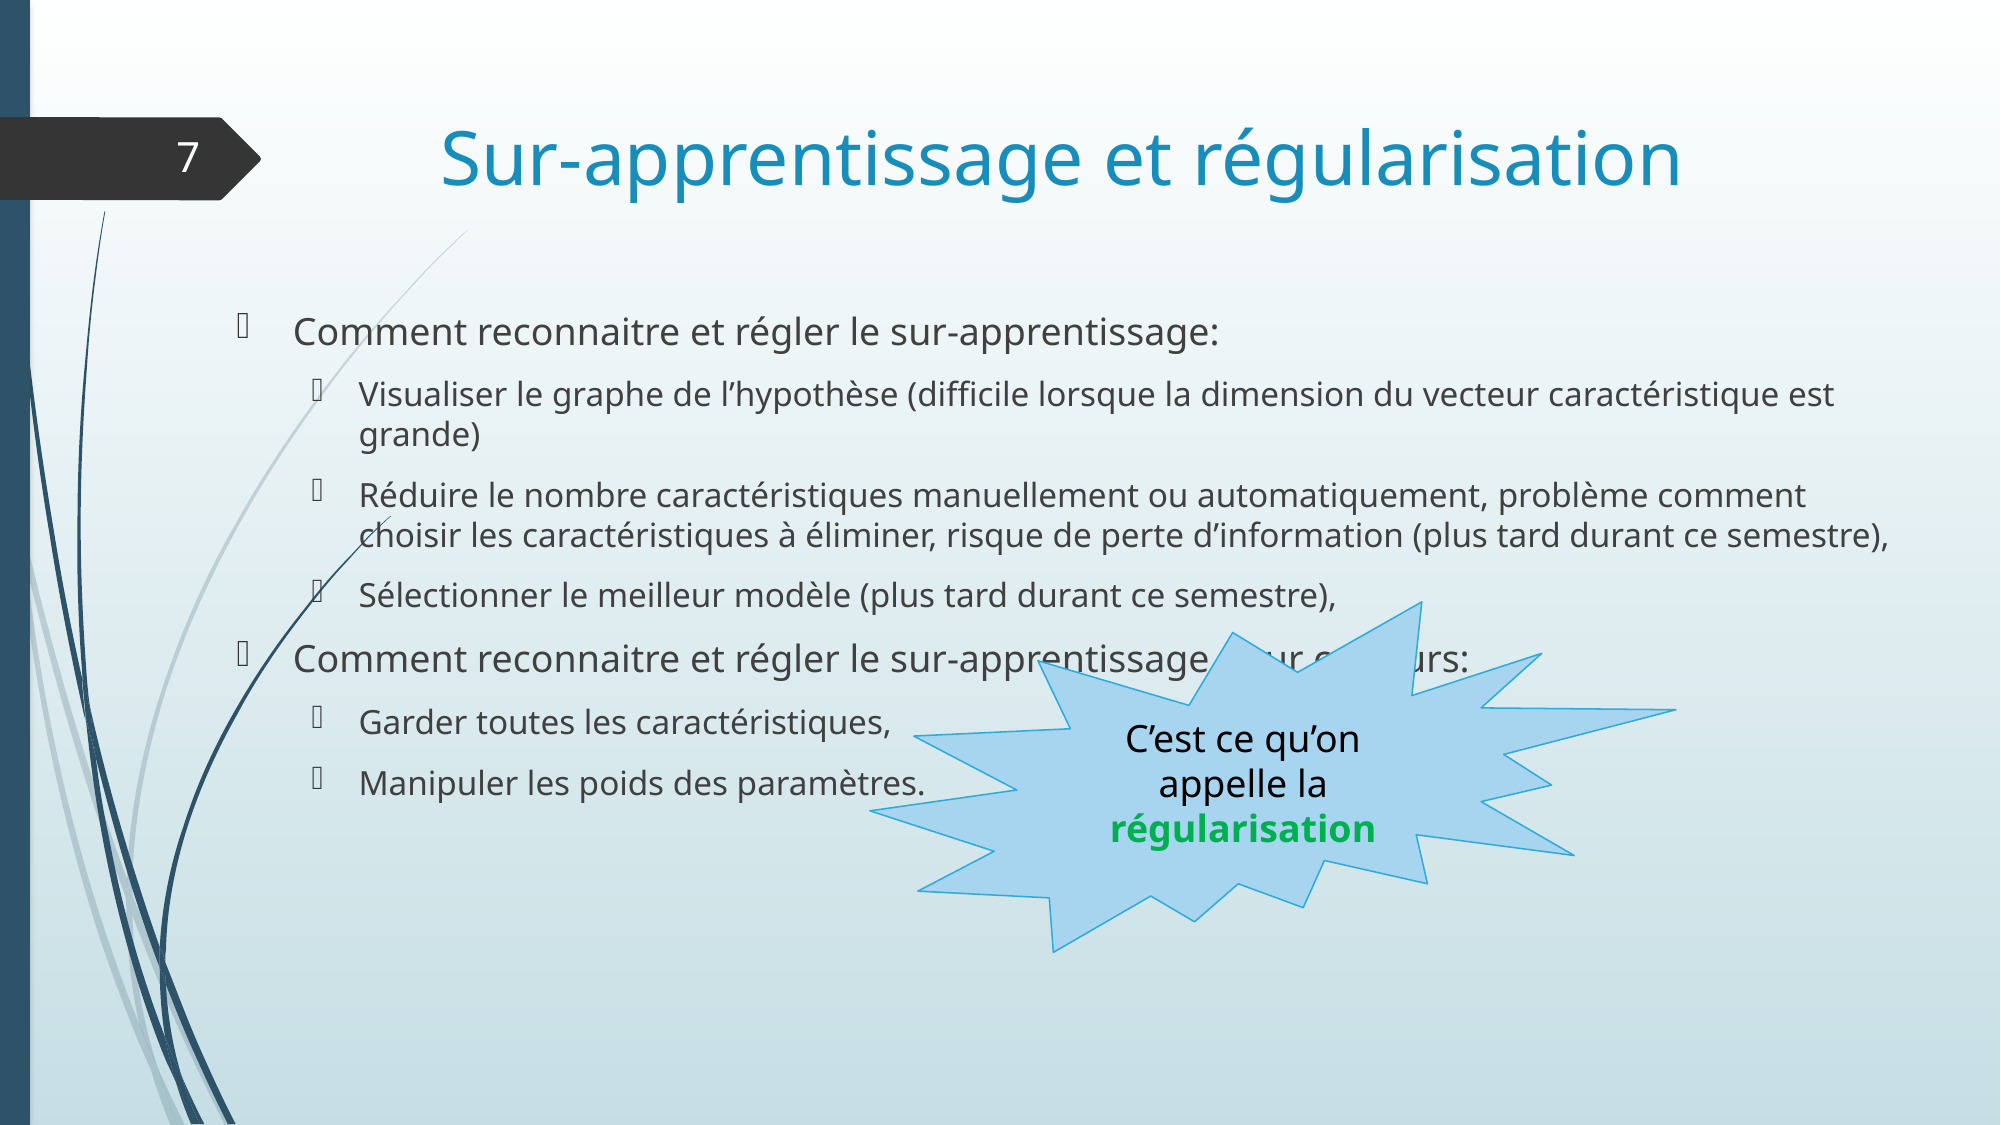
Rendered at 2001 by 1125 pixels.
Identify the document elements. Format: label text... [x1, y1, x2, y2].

list Comment reconnaitre et régler le sur-apprentissage: Visualiser le graphe de l’hypothèse (difficile lorsque la dimension du vecteur caractéristique est grande) Réduire le nombre caractéristiques manuellement ou automatiquement, problème comment choisir les caractéristiques à éliminer, risque de perte d’information (plus tard durant ce semestre), Sélectionner le meilleur modèle (plus tard durant ce semestre), Comment reconnaitre et régler le sur-apprentissage pour ce cours: Garder toutes les caractéristiques, Manipuler les poids des paramètres. [221, 299, 1918, 1081]
slide_number 7 [87, 129, 216, 190]
text_box C’est ce qu’on appelle la régularisation [869, 601, 1677, 954]
title Sur-apprentissage et régularisation [425, 102, 1888, 299]
